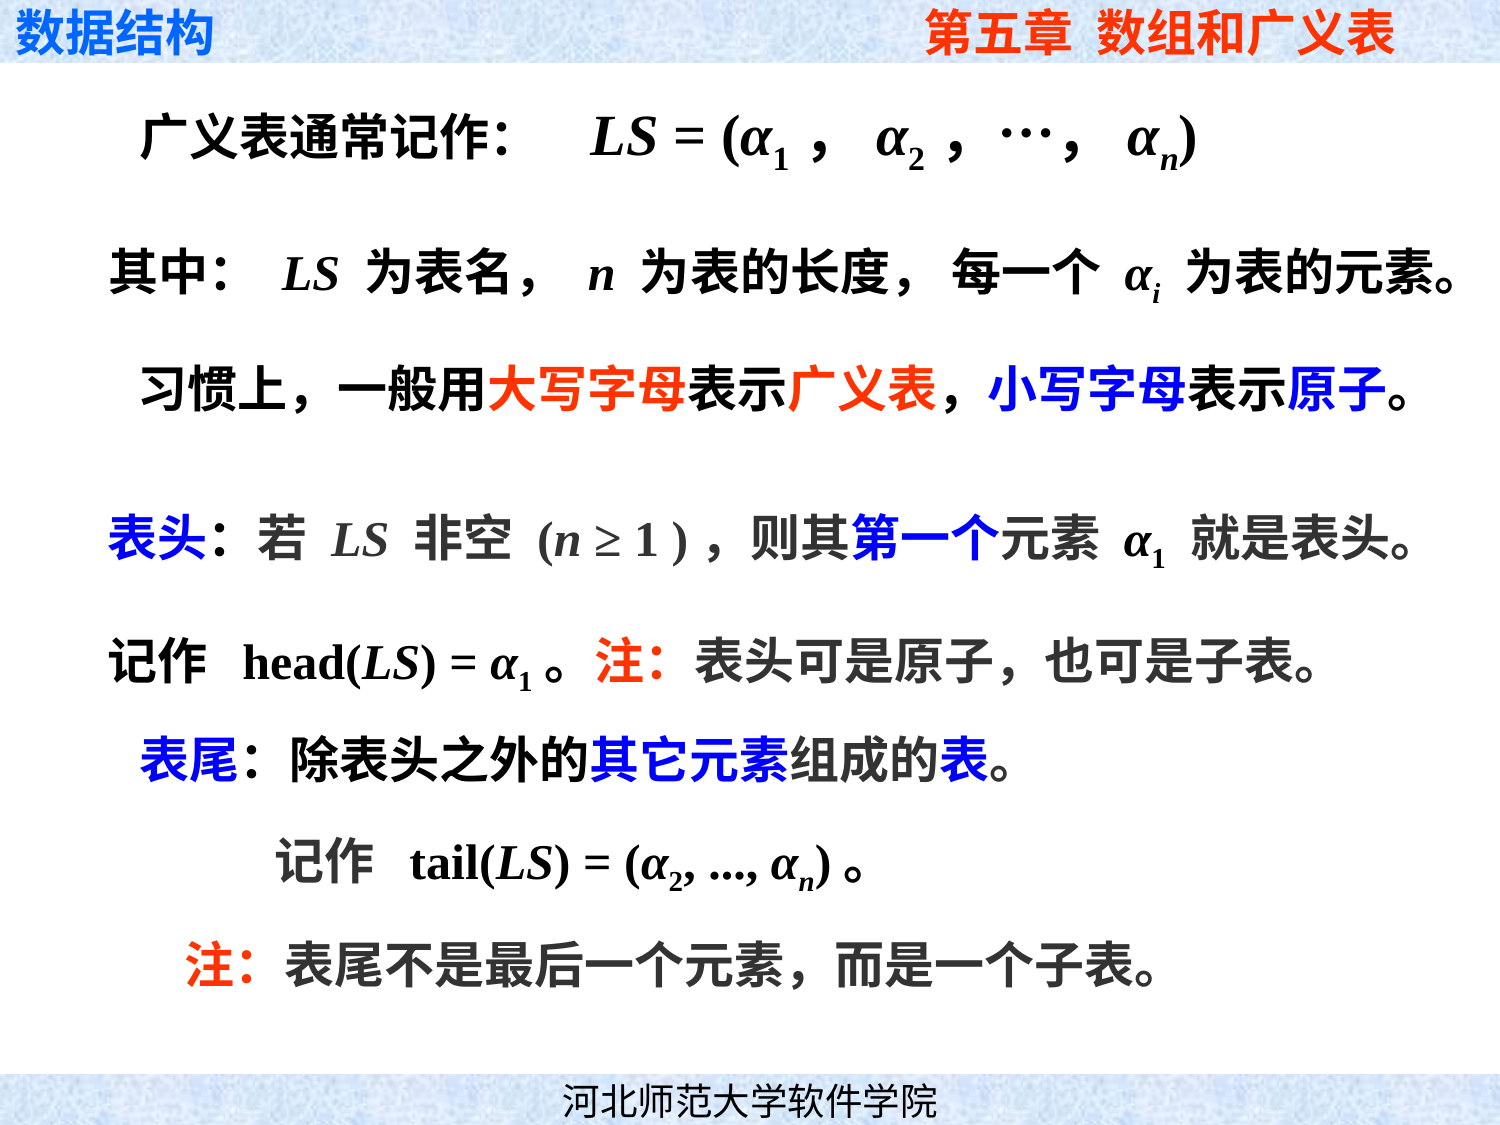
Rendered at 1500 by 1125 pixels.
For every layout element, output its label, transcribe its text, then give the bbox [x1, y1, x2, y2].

picture [0, 0, 1500, 63]
picture [0, 1074, 1500, 1125]
text_box 表头：若 LS 非空 (n ≥ 1 )，则其第一个元素 α1 就是表头。 记作 head(LS) = α1。注：表头可是原子，也可是子表。 [0, 444, 1467, 705]
text_box 广义表通常记作： [124, 97, 566, 173]
text_box 习惯上，一般用大写字母表示广义表，小写字母表示原子。 [20, 349, 1464, 425]
text_box LS = (α1，α2，…，αn) [576, 90, 1228, 185]
text_box 其中： LS 为表名， n 为表的长度， 每一个 αi 为表的元素。 [0, 212, 1500, 317]
text_box 表尾：除表头之外的其它元素组成的表。 记作 tail(LS) = (α2, ..., αn)。 注：表尾不是最后一个元素，而是一个子表。 [23, 685, 1223, 1001]
